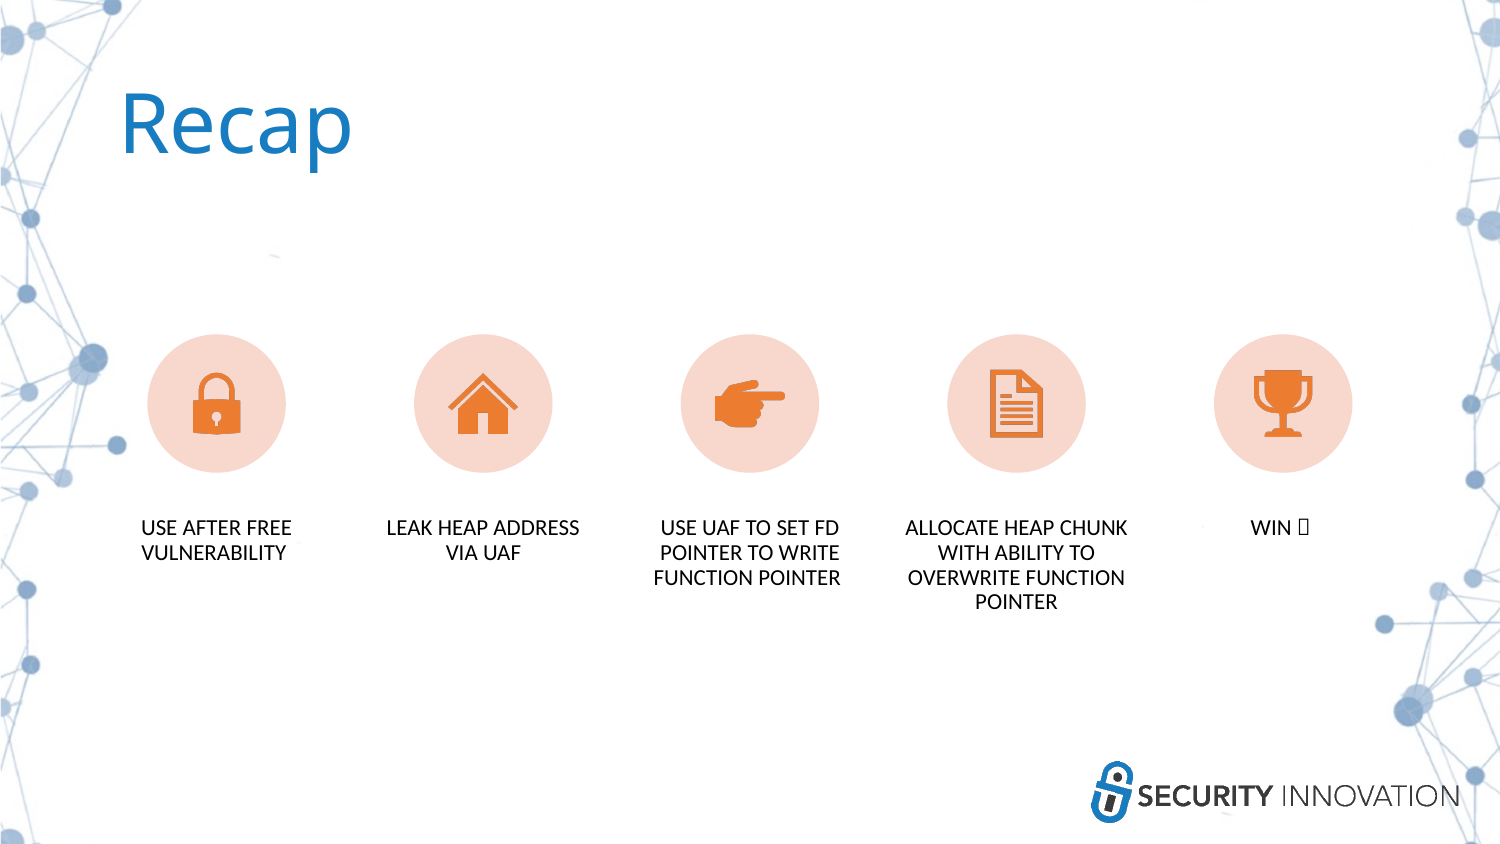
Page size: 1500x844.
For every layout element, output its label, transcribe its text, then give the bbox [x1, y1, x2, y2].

picture [1, 1, 333, 844]
picture [1091, 1, 1500, 844]
title Recap [103, 44, 1397, 202]
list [103, 202, 1397, 739]
